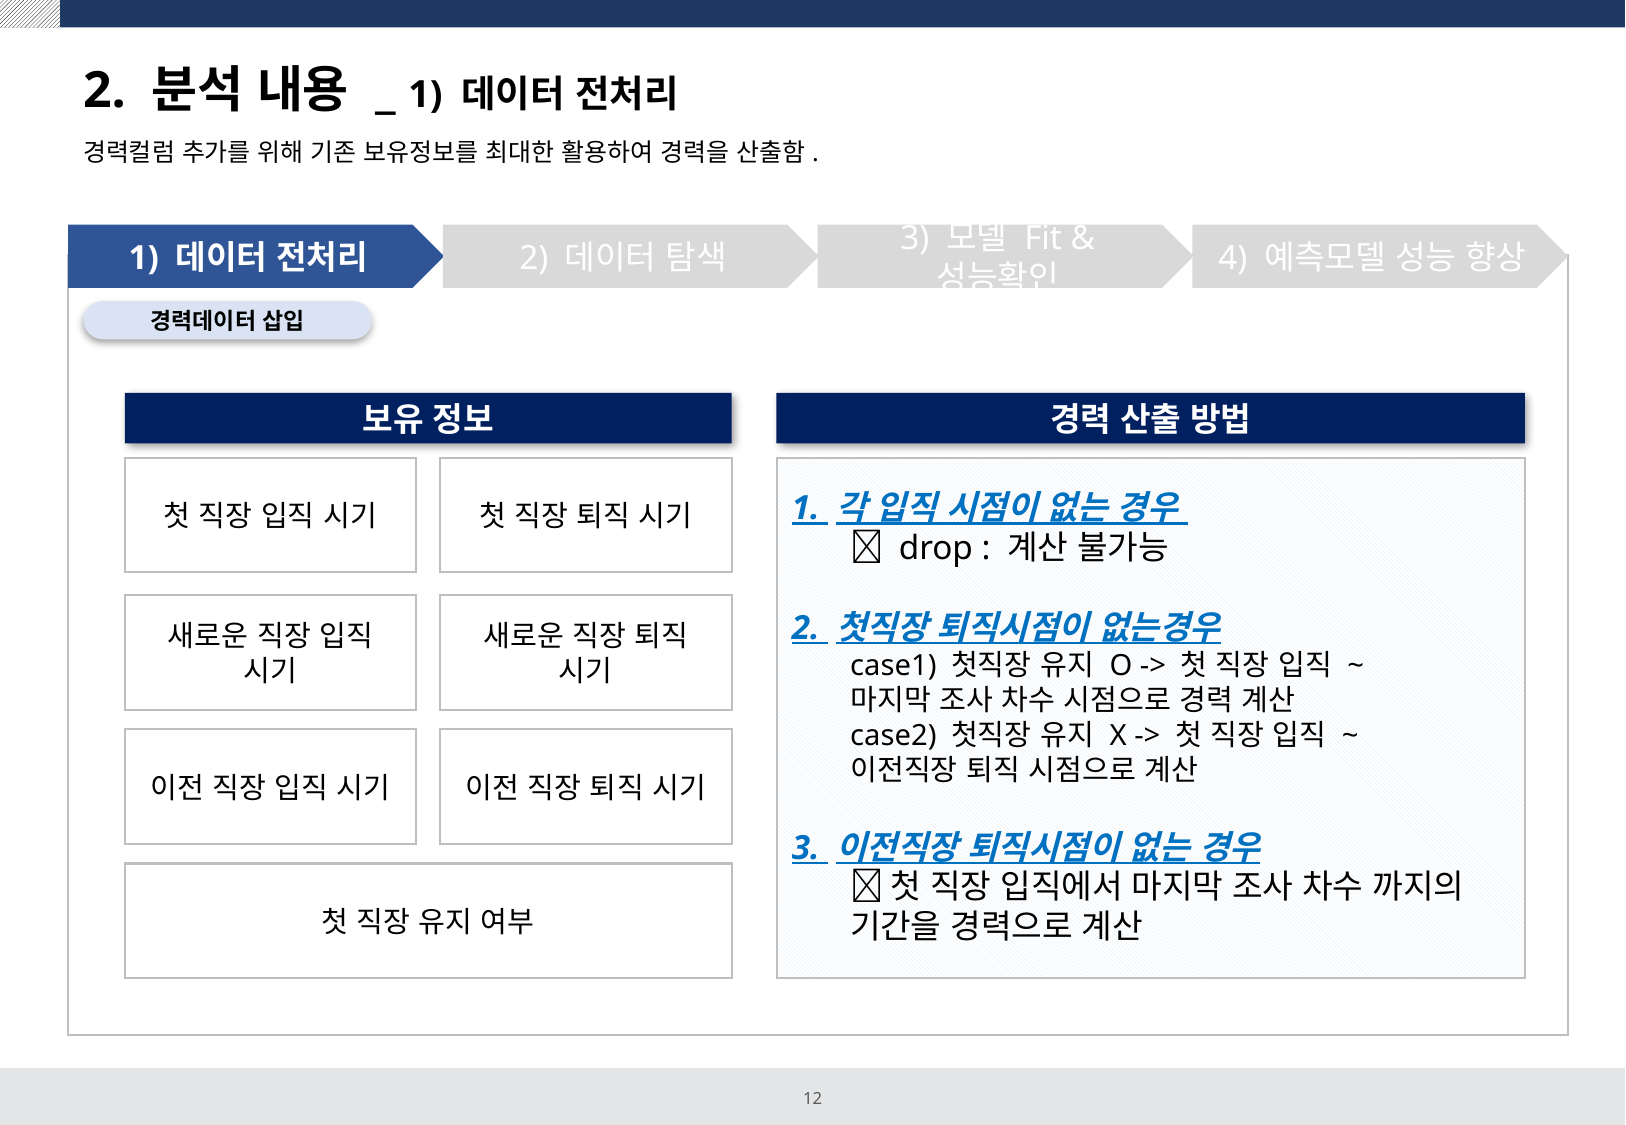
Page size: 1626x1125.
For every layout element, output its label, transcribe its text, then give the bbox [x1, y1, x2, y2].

title 2. 분석 내용 _ 1) 데이터 전처리 [68, 44, 1569, 137]
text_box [124, 457, 732, 979]
text_box 보유 정보 [124, 392, 733, 444]
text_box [68, 224, 1569, 288]
list 경력컬럼 추가를 위해 기존 보유정보를 최대한 활용하여 경력을 산출함. [68, 137, 1569, 224]
text_box 경력 산출 방법 [775, 392, 1526, 444]
text_box [67, 254, 1569, 1036]
text_box 경력데이터 삽입 [82, 300, 374, 341]
